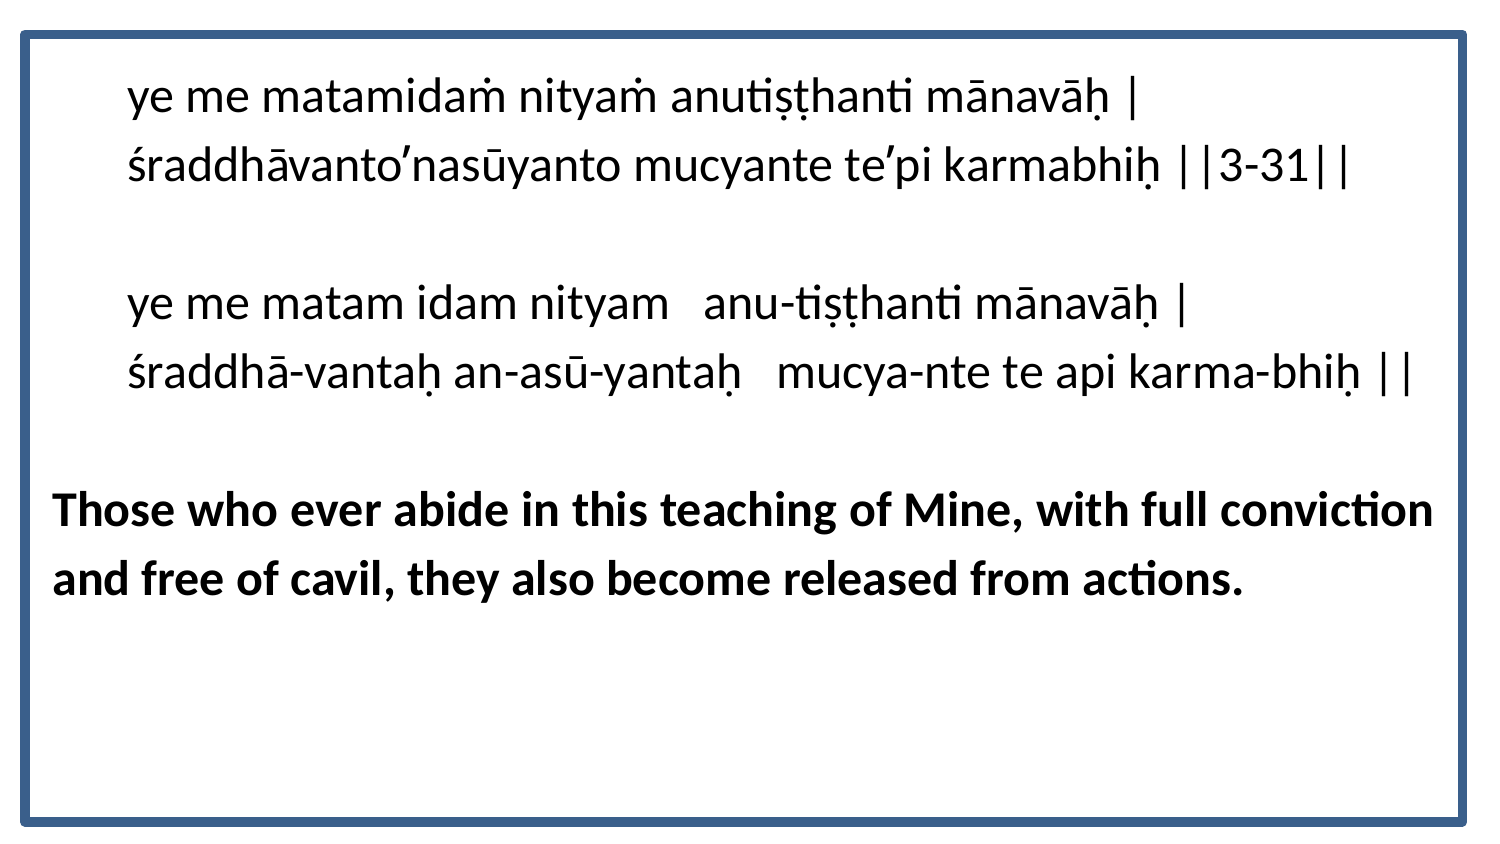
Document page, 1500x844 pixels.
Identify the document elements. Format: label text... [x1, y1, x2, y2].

text_box ye me matamidaṁ nityaṁ anutiṣṭhanti mānavāḥ | śraddhāvanto’nasūyanto mucyante te’pi karmabhiḥ ||3-31|| ye me matam idam nityam anu-tiṣṭhanti mānavāḥ | śraddhā-vantaḥ an-asū-yantaḥ mucya-nte te api karma-bhiḥ || Those who ever abide in this teaching of Mine, with full conviction and free of cavil, they also become released from actions. [37, 46, 1450, 614]
text_box [23, 32, 1464, 824]
